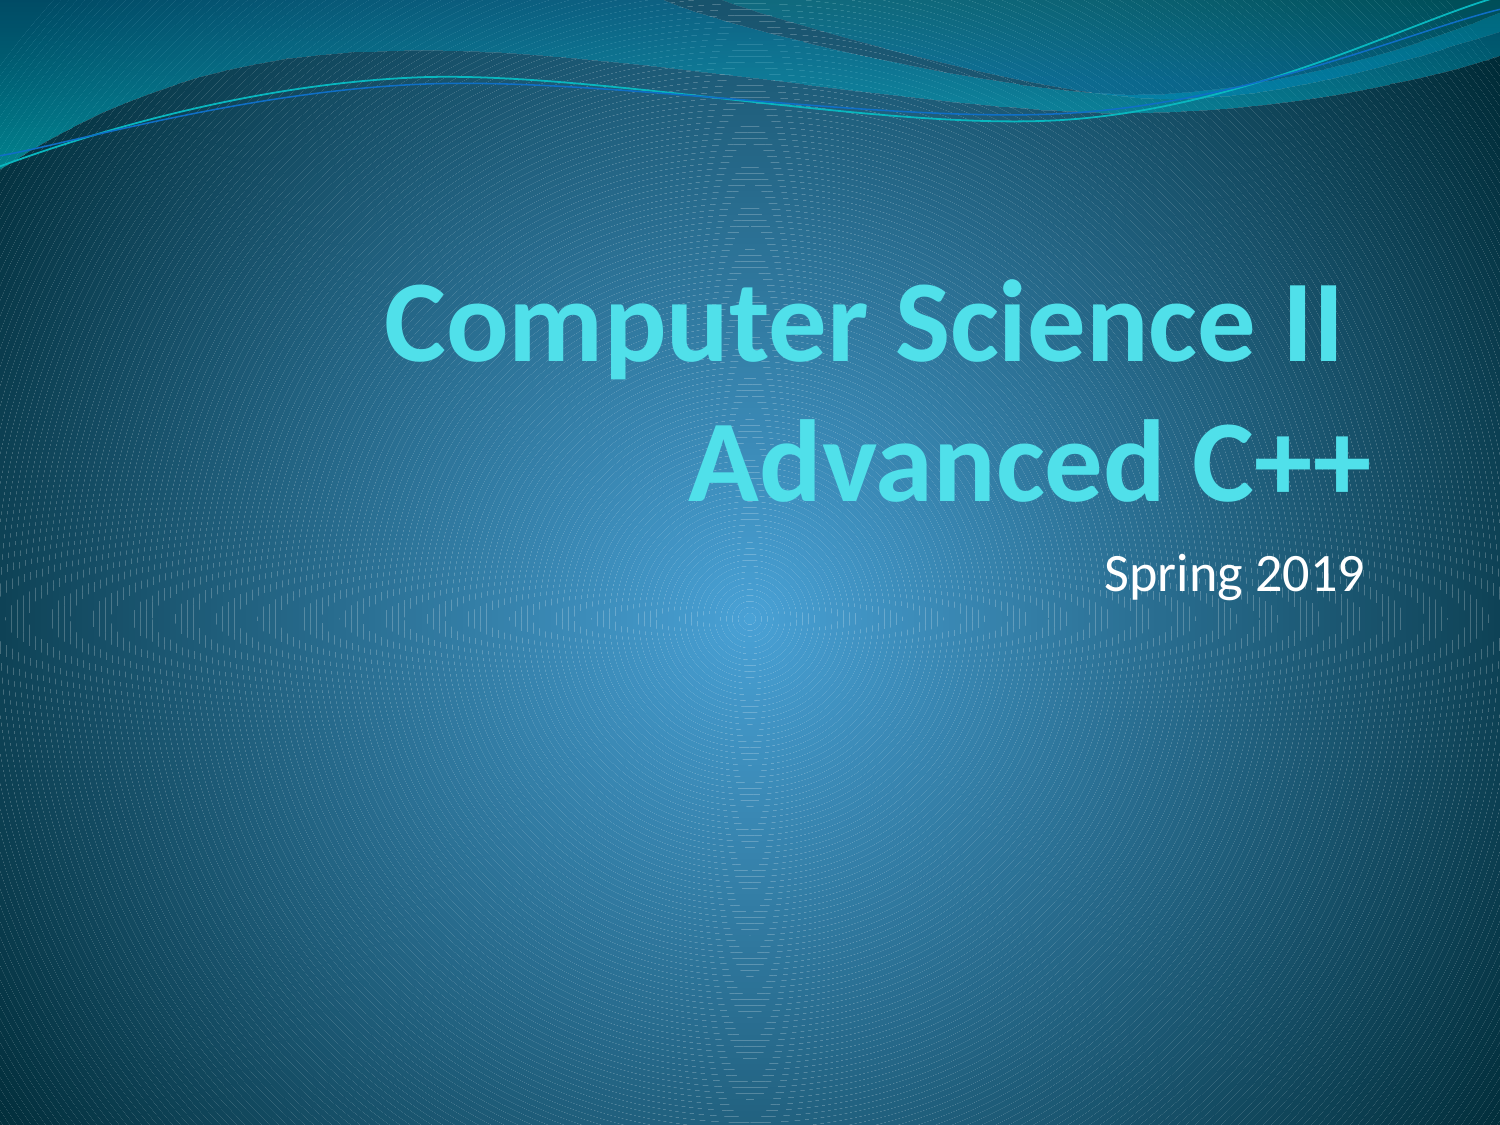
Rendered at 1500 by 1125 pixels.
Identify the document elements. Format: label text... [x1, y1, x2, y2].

title Computer Science II Advanced C++ [87, 224, 1376, 525]
subtitle Spring 2019 [87, 529, 1376, 818]
